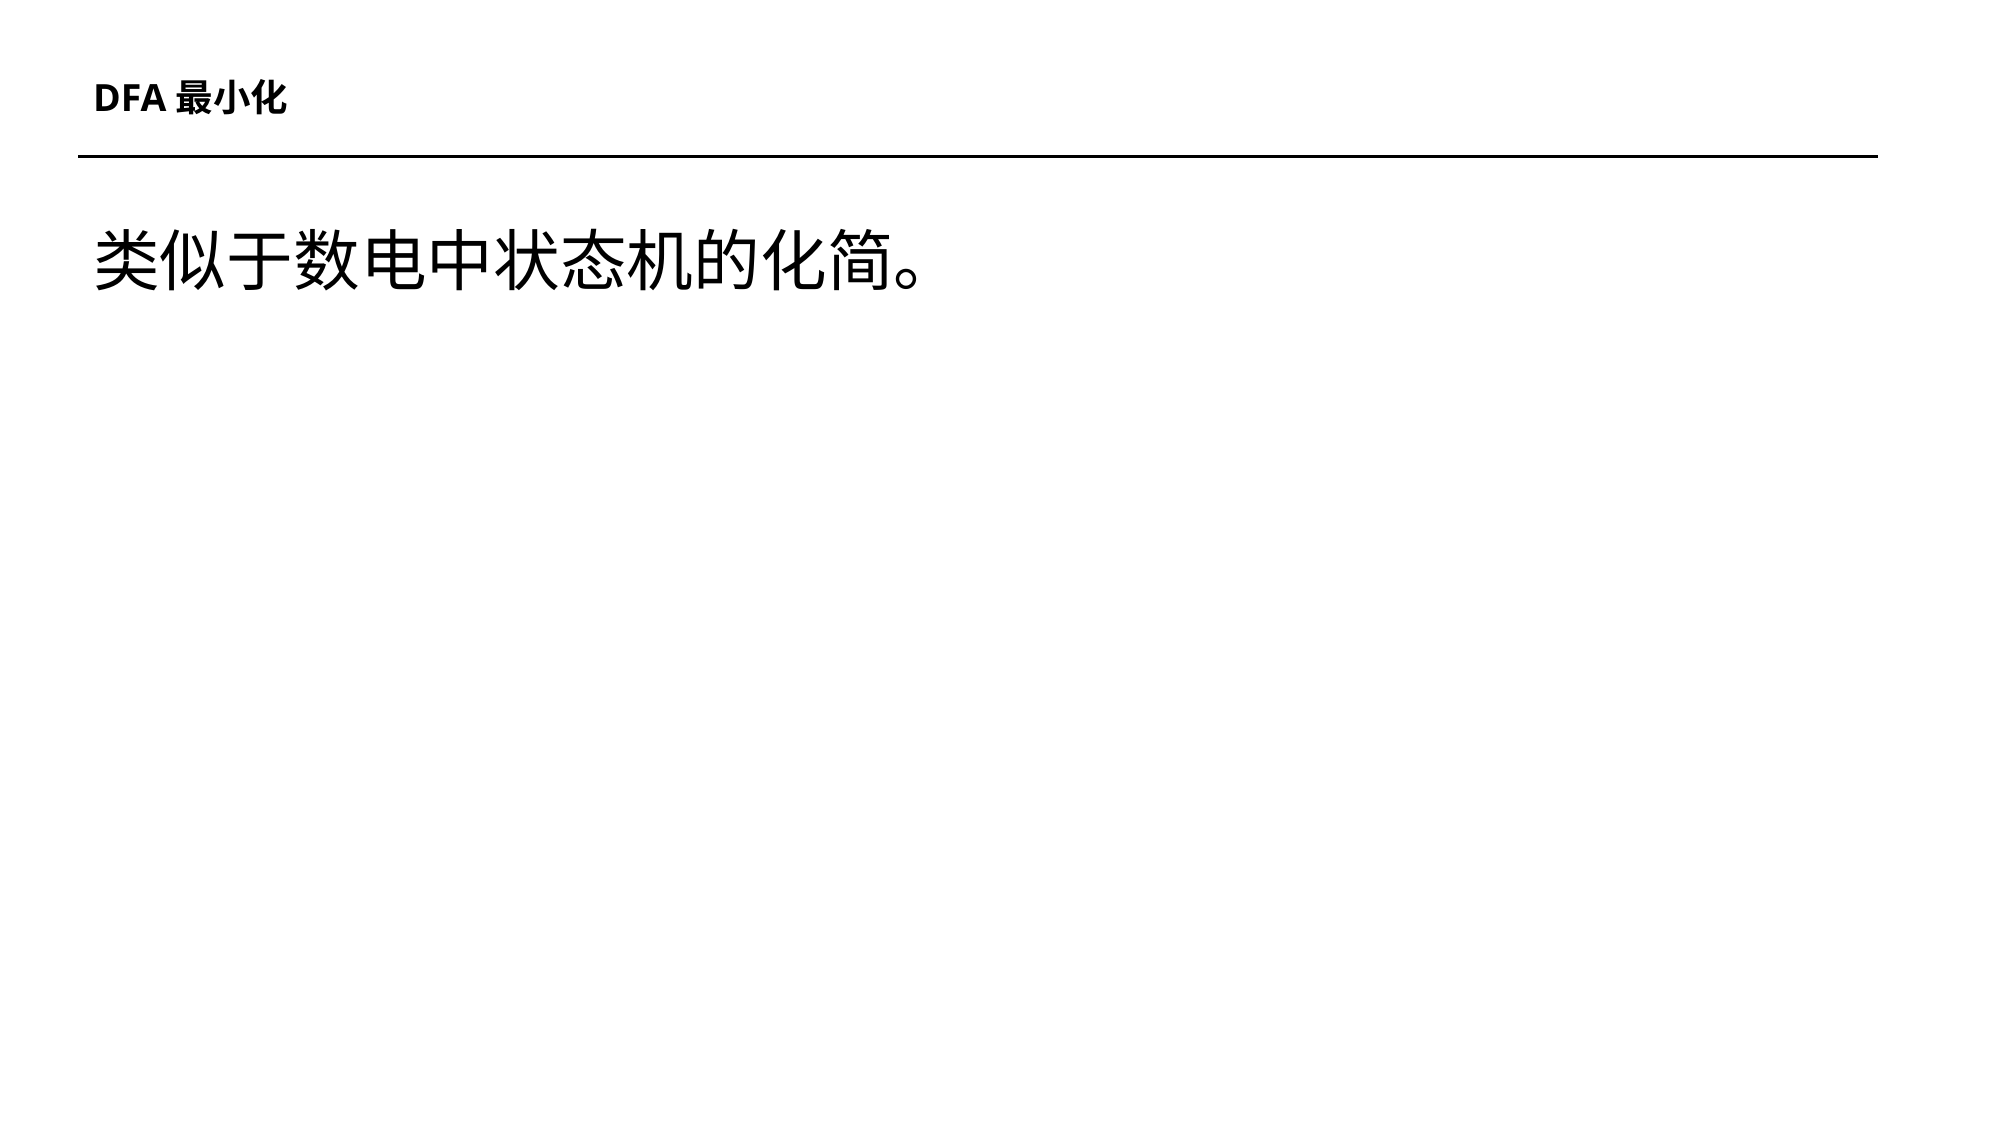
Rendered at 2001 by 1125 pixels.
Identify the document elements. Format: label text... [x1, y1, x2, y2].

text_box DFA最小化 [78, 66, 449, 127]
text_box 类似于数电中状态机的化简。 [78, 210, 1879, 306]
